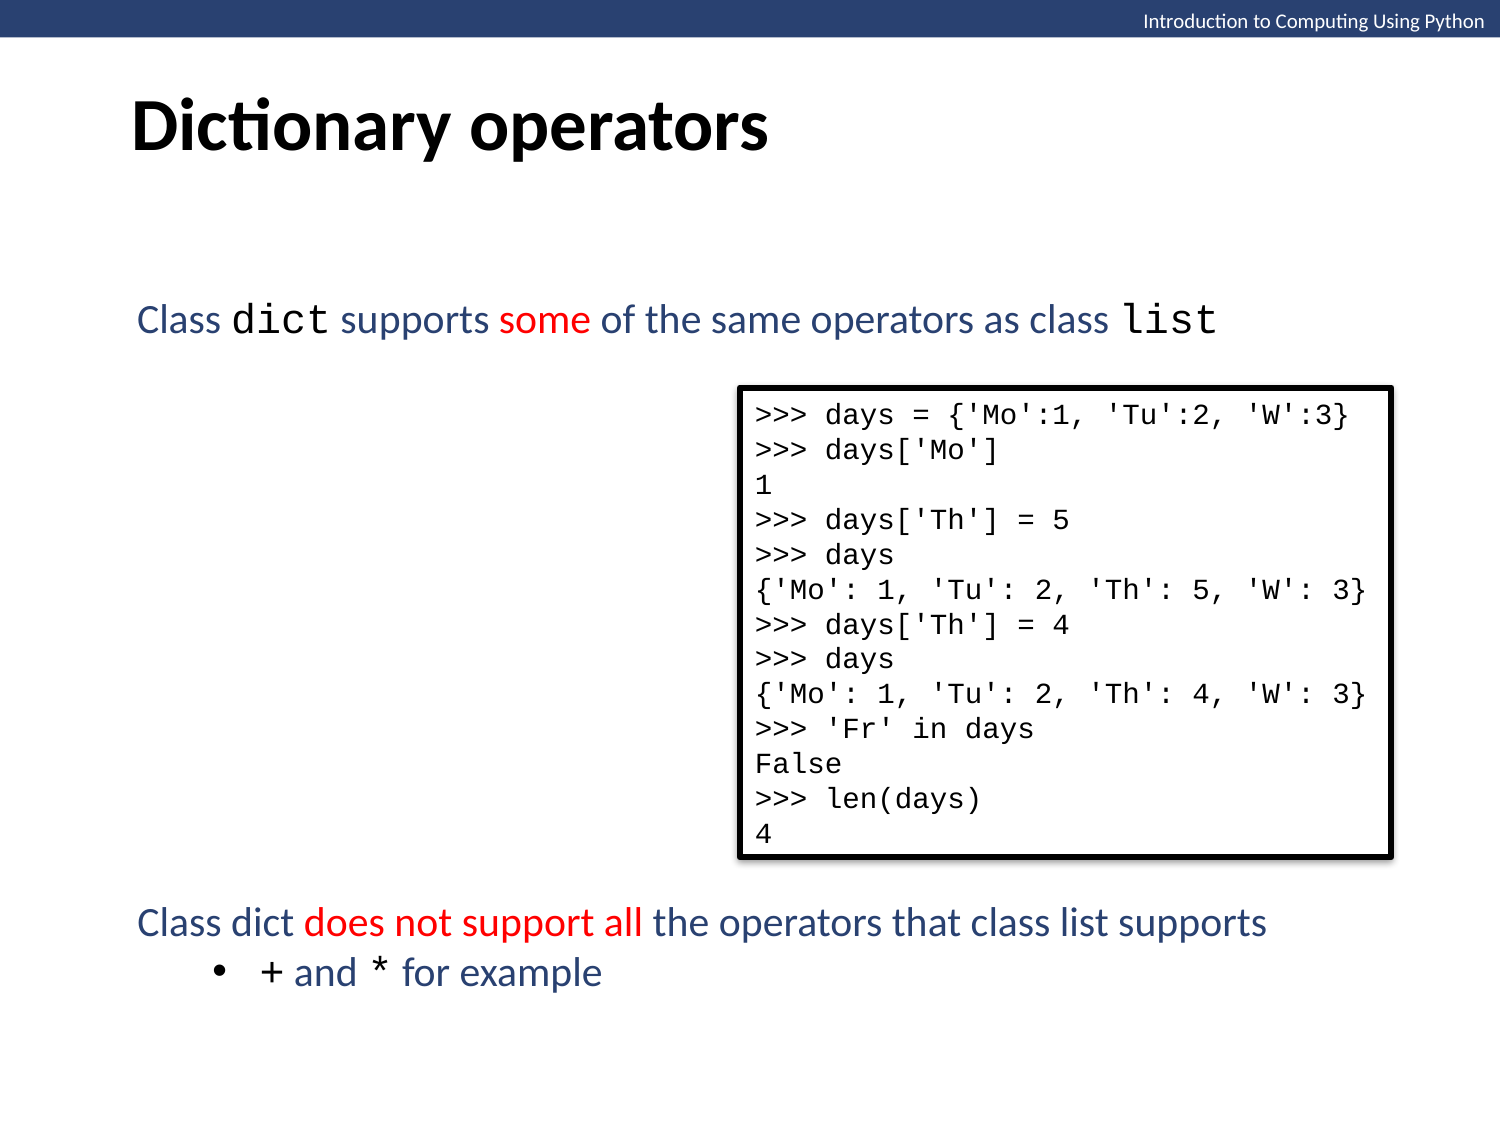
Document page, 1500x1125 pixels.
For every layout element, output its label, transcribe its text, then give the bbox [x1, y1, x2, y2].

text_box Class dict does not support all the operators that class list supports + and * for example [122, 887, 1283, 1003]
text_box Introduction to Computing Using Python [1392, 0, 1500, 40]
text_box Dictionary operators [116, 0, 1392, 242]
text_box [0, 0, 116, 38]
text_box >>> days = {'Mo':1, 'Tu':2, 'W':3} >>> days['Mo'] 1 >>> days['Th'] = 5 >>> days {'Mo': 1, 'Tu': 2, 'Th': 5, 'W': 3} >>> days['Th'] = 4 >>> days {'Mo': 1, 'Tu': 2, 'Th': 4, 'W': 3} >>> 'Fr' in days False >>> len(days) 4 [739, 387, 1392, 858]
text_box Class dict supports some of the same operators as class list [122, 284, 1235, 350]
